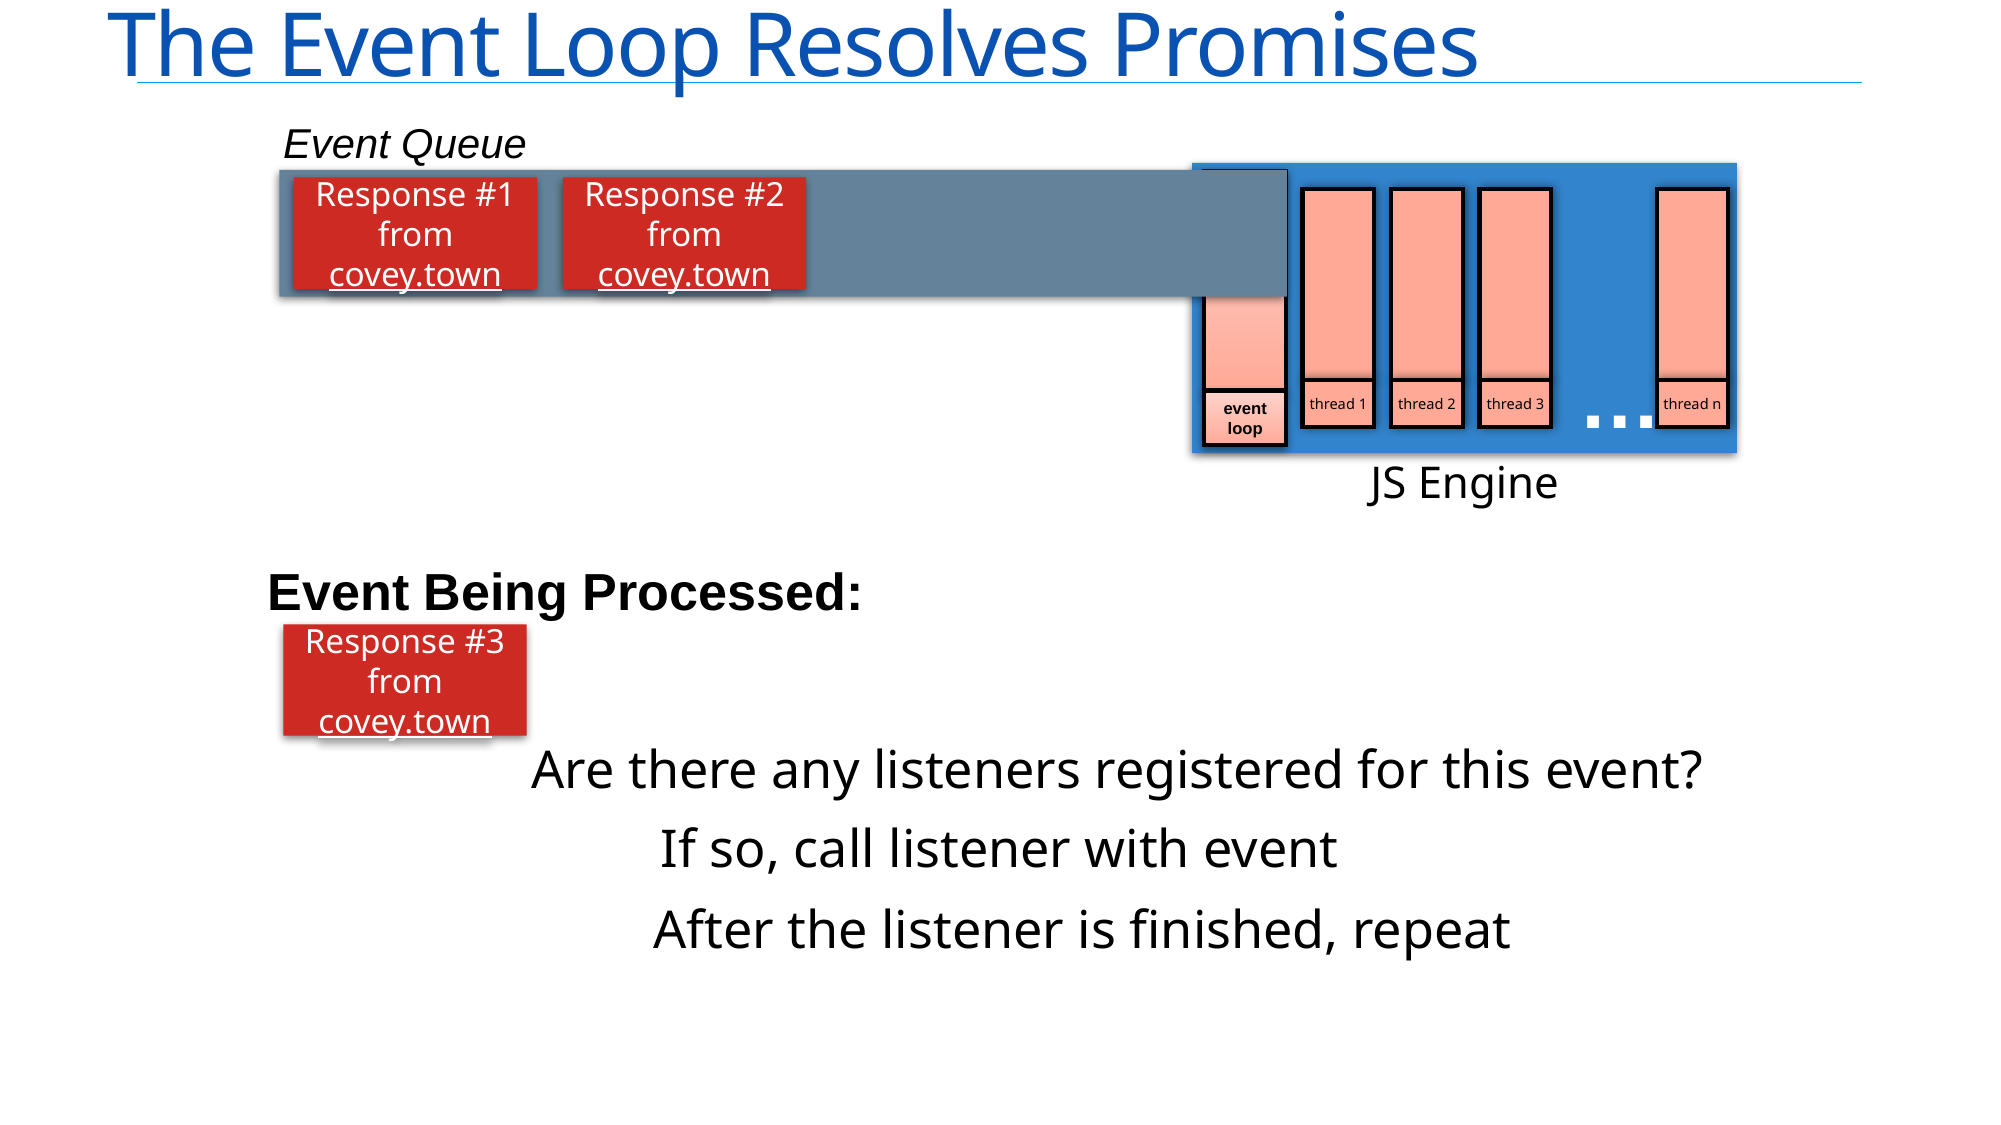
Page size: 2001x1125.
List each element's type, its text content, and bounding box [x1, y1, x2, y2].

text_box If so, call listener with event [655, 810, 1345, 885]
text_box Are there any listeners registered for this event? [526, 730, 1710, 805]
text_box Response #1 from covey.town [293, 177, 538, 289]
text_box Response #2 from covey.town [562, 177, 807, 289]
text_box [1191, 162, 1738, 515]
text_box [279, 169, 1191, 297]
title The Event Loop Resolves Promises [98, 0, 1902, 119]
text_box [1203, 171, 1287, 446]
text_box After the listener is finished, repeat [647, 890, 1518, 965]
text_box Response #3 from covey.town [283, 624, 527, 736]
text_box Event Being Processed: [261, 552, 870, 627]
text_box Event Queue [277, 111, 533, 168]
